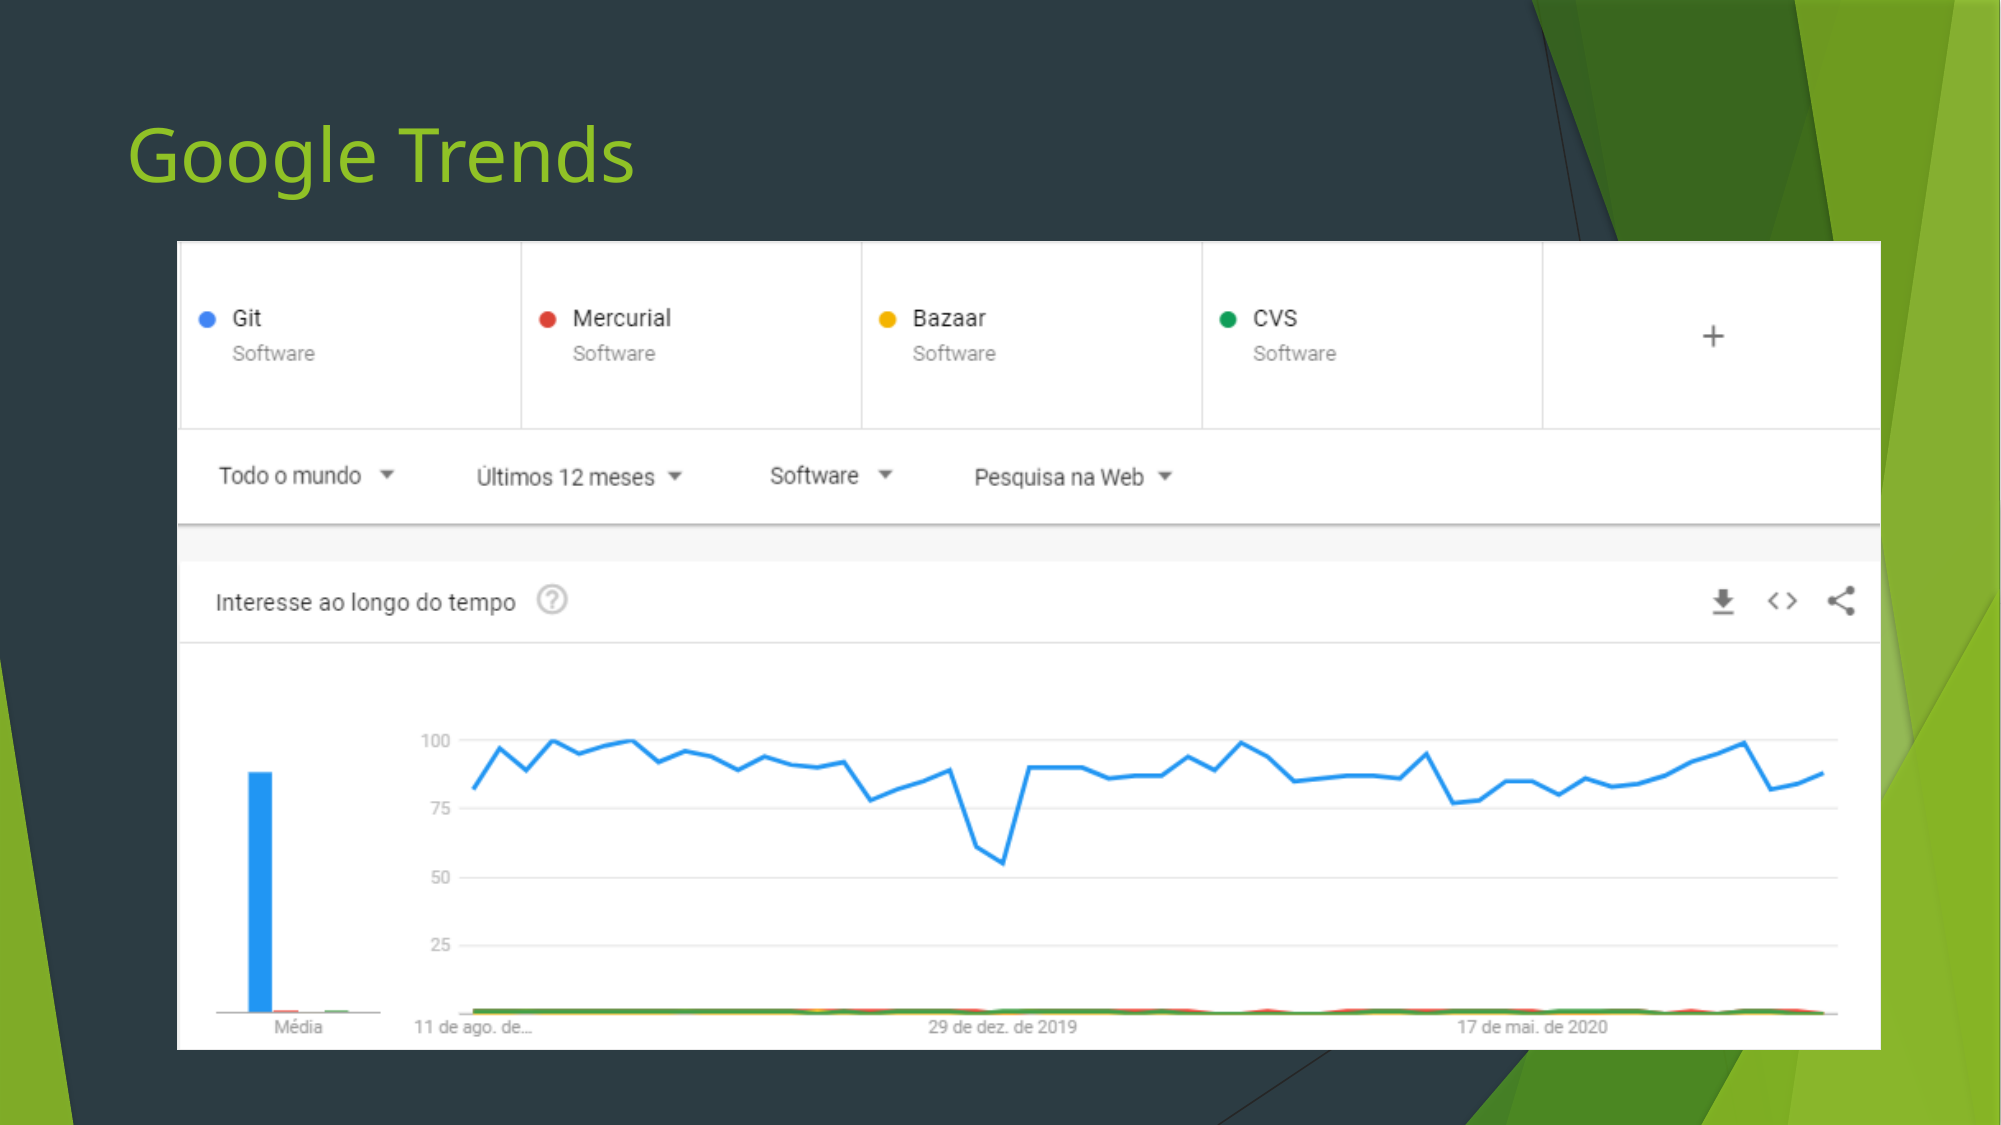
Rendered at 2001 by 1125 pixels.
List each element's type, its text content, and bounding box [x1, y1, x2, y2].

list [177, 240, 1881, 1051]
title Google Trends [111, 99, 1522, 317]
